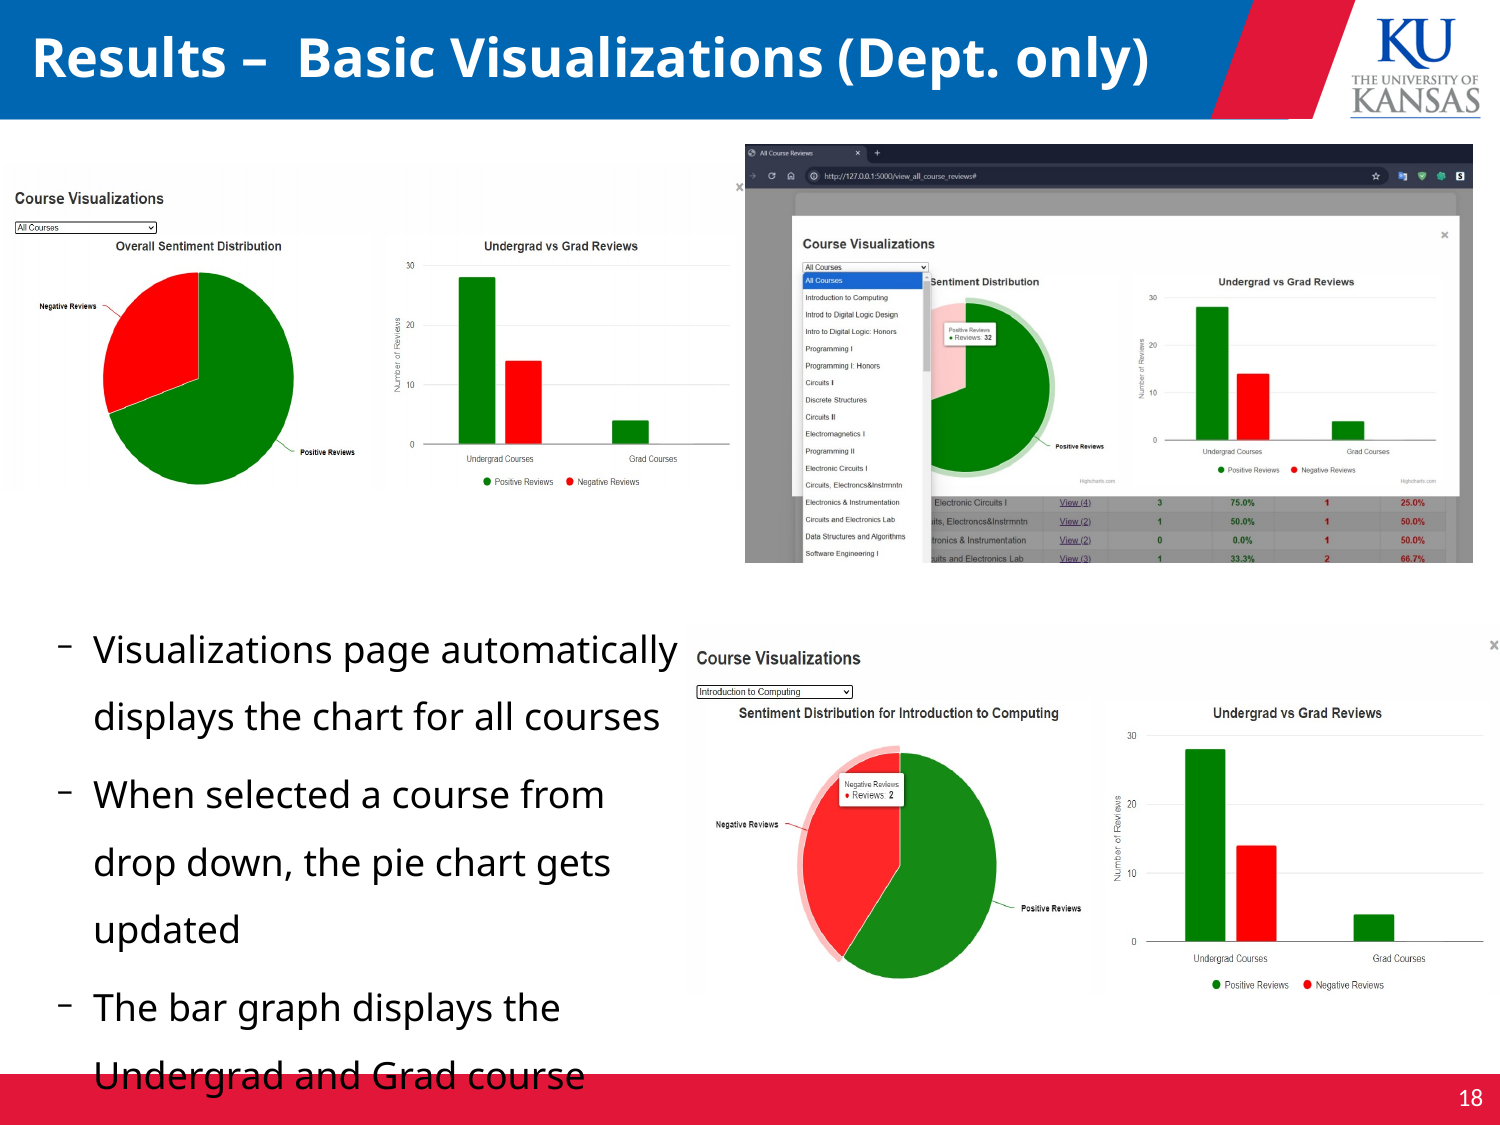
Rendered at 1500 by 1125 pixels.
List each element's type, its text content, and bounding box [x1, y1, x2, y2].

title Results – Basic Visualizations (Dept. only) [16, 0, 1208, 121]
text_box Visualizations page automatically displays the chart for all courses When selected a course from drop down, the pie chart gets updated The bar graph displays the Undergrad and Grad course review comparisons [3, 595, 707, 1125]
slide_number 18 [1160, 1066, 1499, 1125]
picture [0, 0, 1500, 1125]
